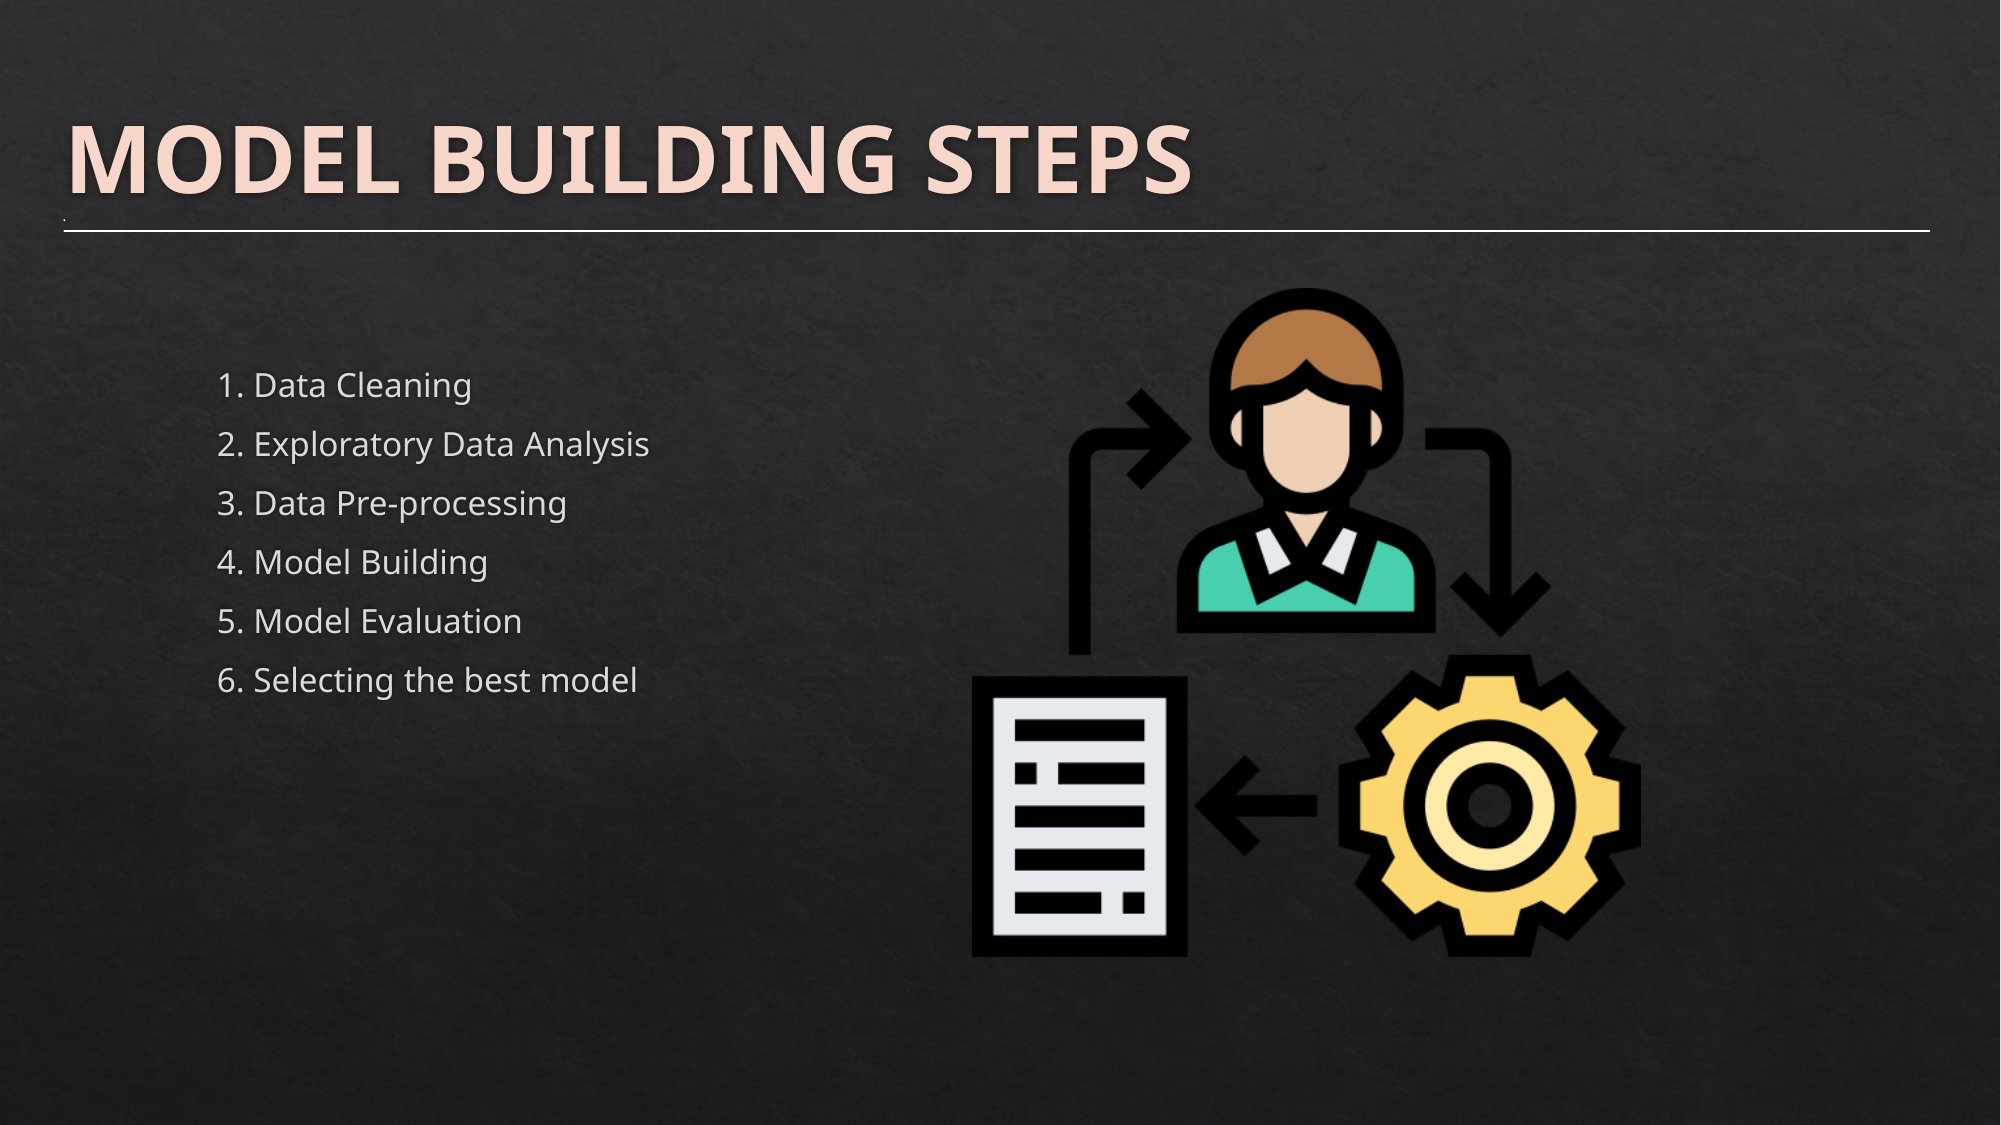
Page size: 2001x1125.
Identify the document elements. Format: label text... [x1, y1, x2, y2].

picture [972, 287, 1641, 957]
title MODEL BUILDING STEPS [64, 55, 1930, 221]
list 1. Data Cleaning 2. Exploratory Data Analysis 3. Data Pre-processing 4. Model Building 5. Model Evaluation 6. Selecting the best model [216, 356, 771, 889]
